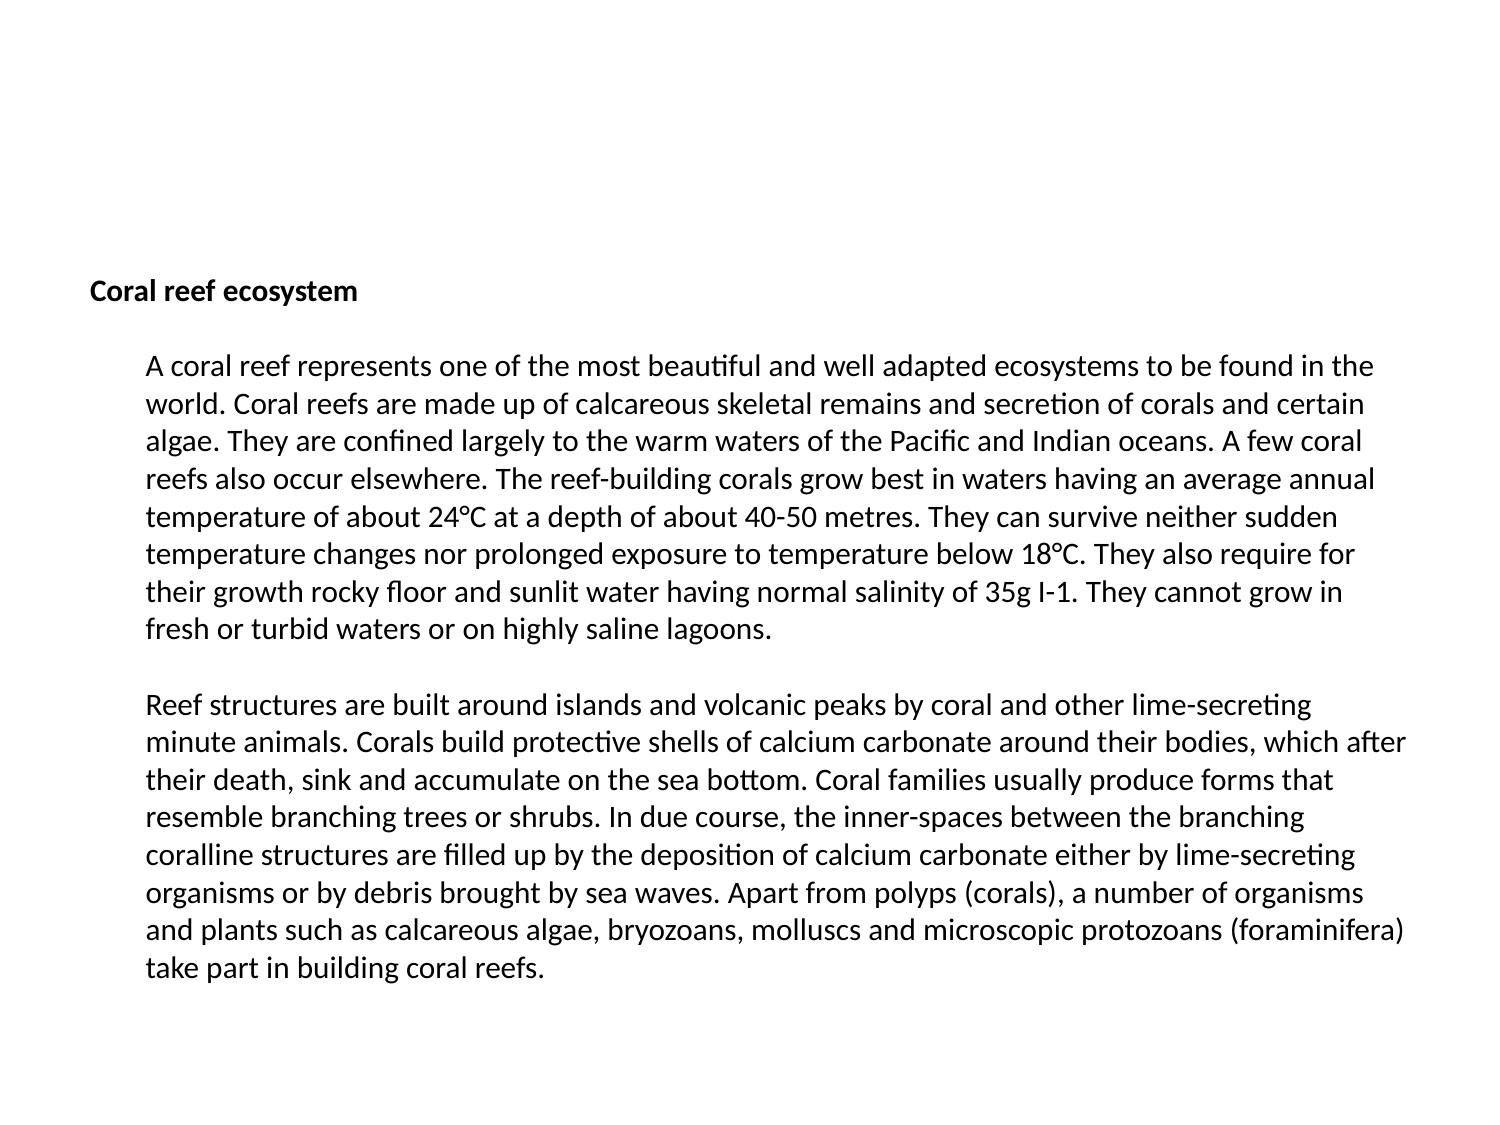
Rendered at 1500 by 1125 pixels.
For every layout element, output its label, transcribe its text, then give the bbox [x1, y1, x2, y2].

list Coral reef ecosystem A coral reef represents one of the most beautiful and well adapted ecosystems to be found in the world. Coral reefs are made up of calcareous skeletal remains and secretion of corals and certain algae. They are confined largely to the warm waters of the Pacific and Indian oceans. A few coral reefs also occur elsewhere. The reef-building corals grow best in waters having an average annual temperature of about 24°C at a depth of about 40-50 metres. They can survive neither sudden temperature changes nor prolonged exposure to temperature below 18°C. They also require for their growth rocky floor and sunlit water having normal salinity of 35g I-1. They cannot grow in fresh or turbid waters or on highly saline lagoons. Reef structures are built around islands and volcanic peaks by coral and other lime-secreting minute animals. Corals build protective shells of calcium carbonate around their bodies, which after their death, sink and accumulate on the sea bottom. Coral families usually produce forms that resemble branching trees or shrubs. In due course, the inner-spaces between the branching coralline structures are filled up by the deposition of calcium carbonate either by lime-secreting organisms or by debris brought by sea waves. Apart from polyps (corals), a number of organisms and plants such as calcareous algae, bryozoans, molluscs and microscopic protozoans (foraminifera) take part in building coral reefs. [75, 262, 1425, 1005]
